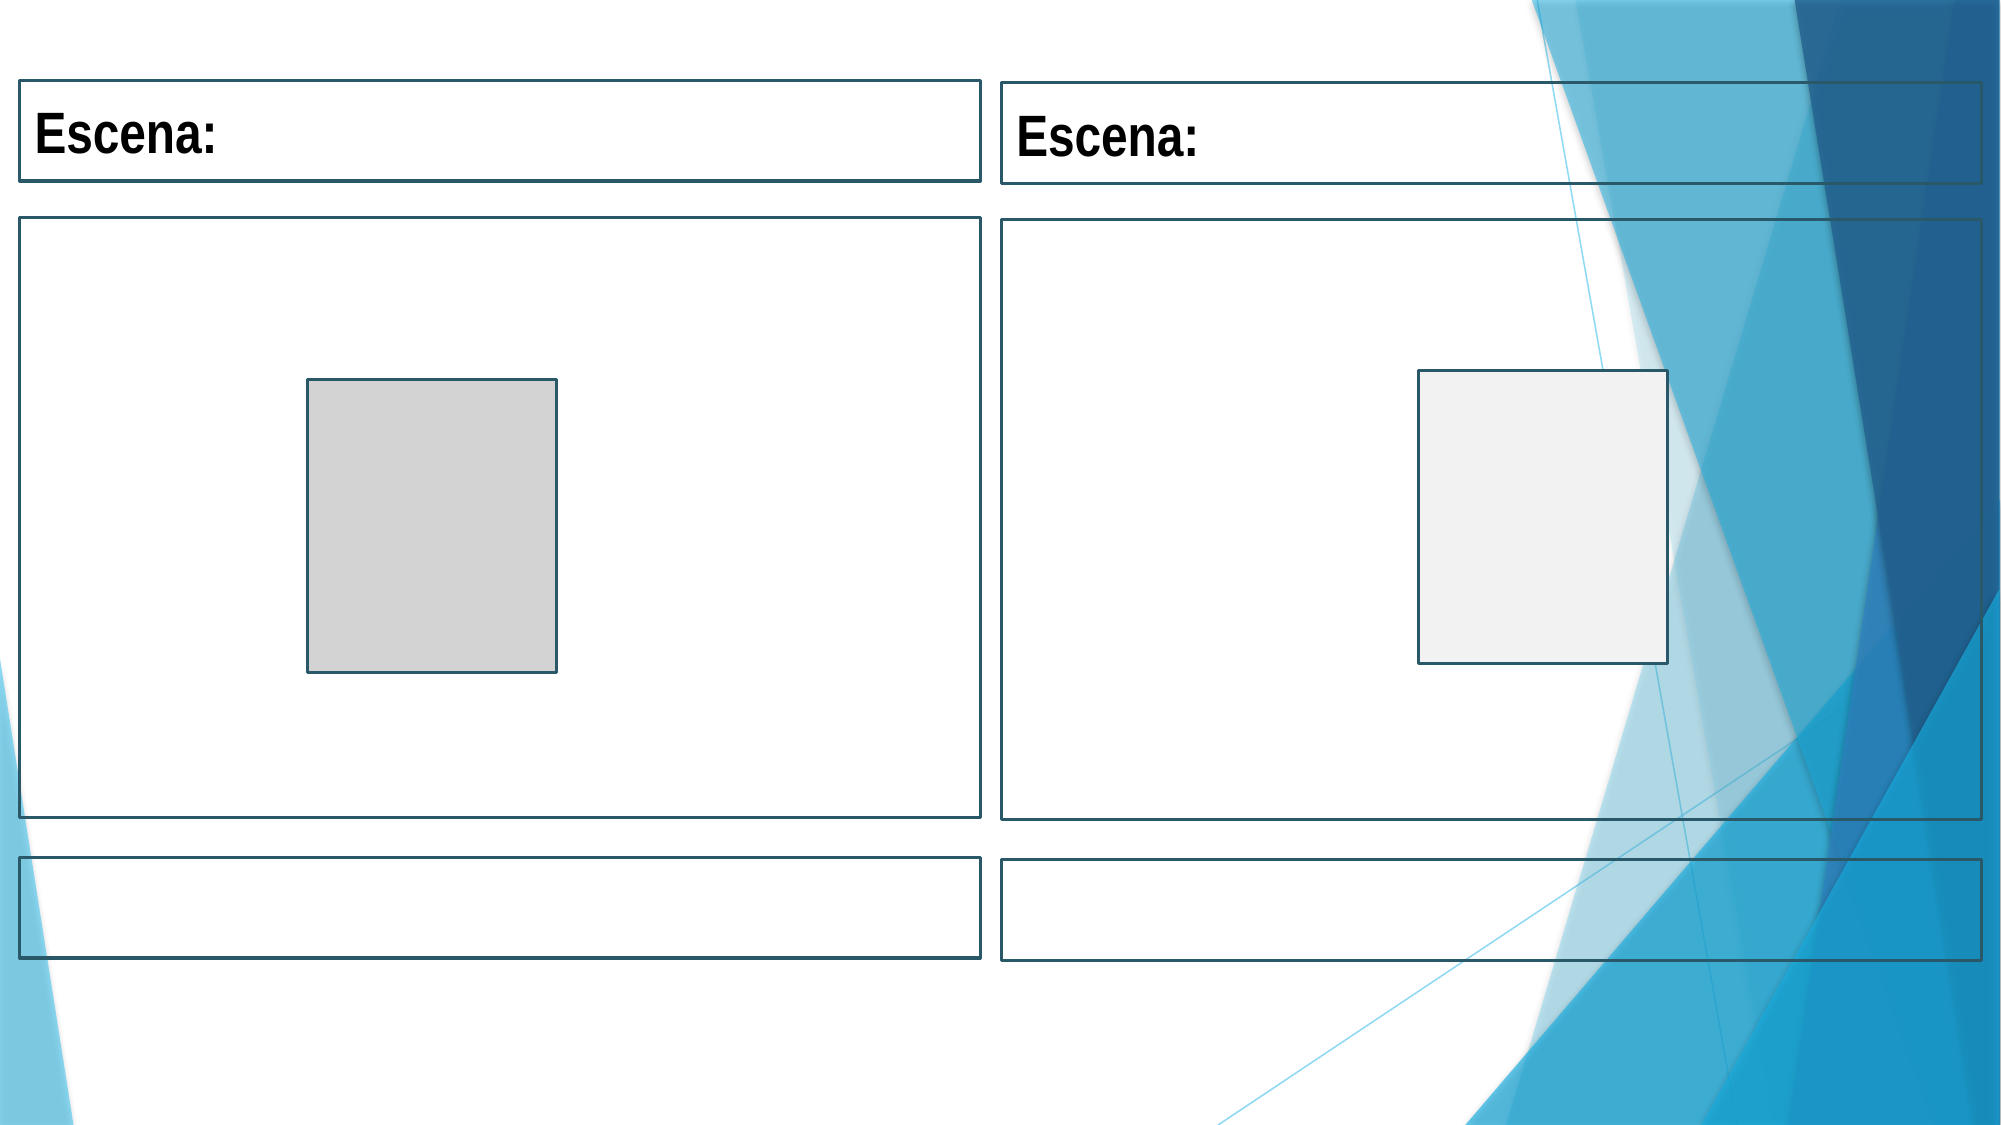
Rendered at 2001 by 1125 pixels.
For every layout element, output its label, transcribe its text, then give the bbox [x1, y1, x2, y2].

text_box Escena: [18, 79, 982, 183]
text_box [1000, 218, 1983, 821]
text_box [1417, 369, 1669, 665]
text_box [18, 216, 982, 819]
text_box Escena: [1000, 81, 1983, 185]
text_box [18, 856, 982, 960]
text_box [306, 378, 558, 674]
text_box [1000, 858, 1983, 962]
